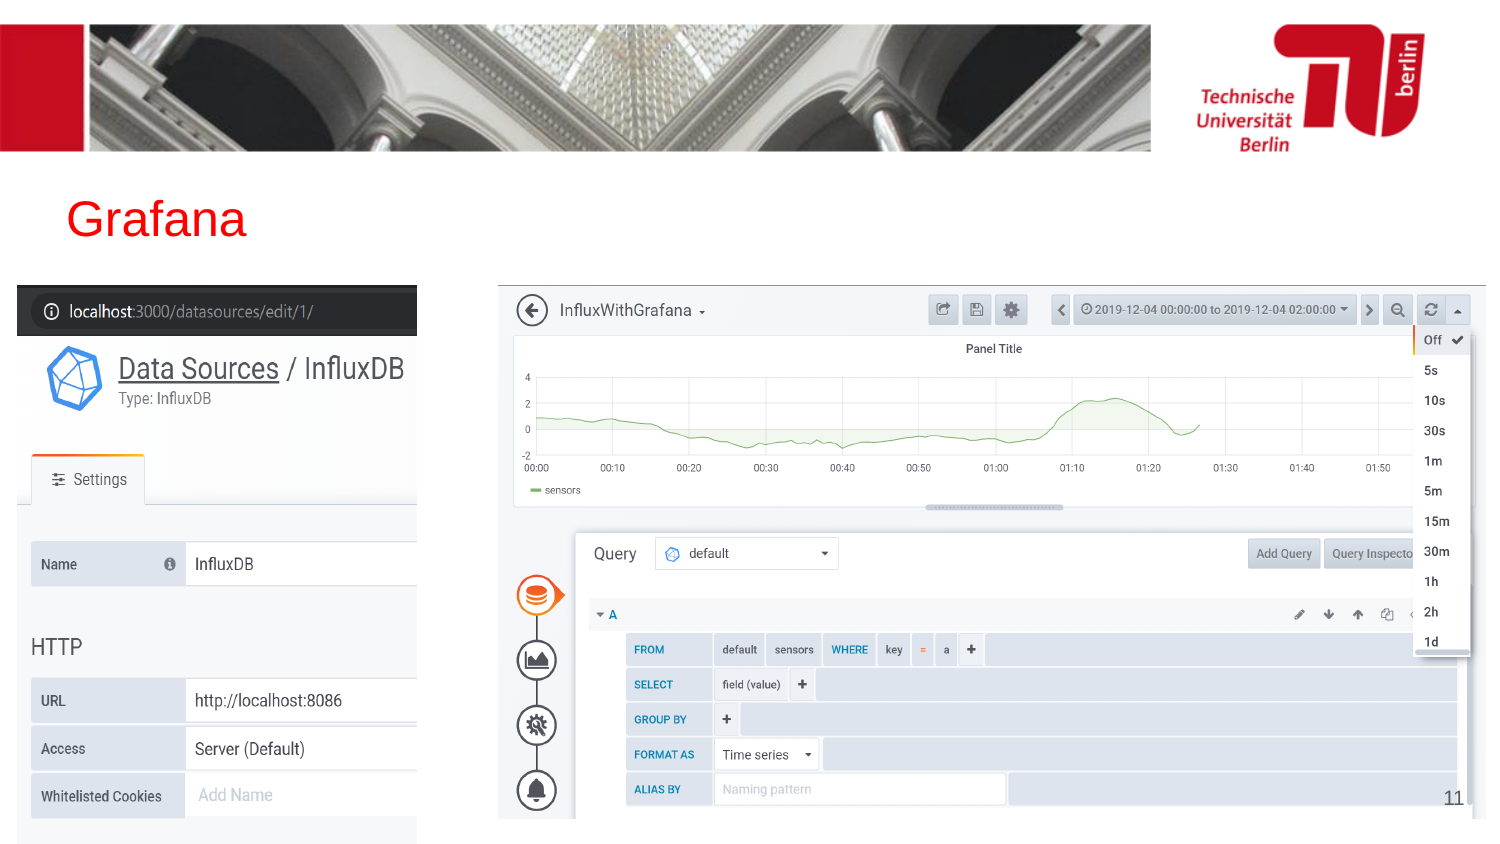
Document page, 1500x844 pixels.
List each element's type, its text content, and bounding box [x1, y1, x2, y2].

picture [498, 284, 1487, 820]
title Grafana [51, 171, 1449, 339]
picture [0, 22, 1451, 158]
picture [17, 284, 417, 844]
